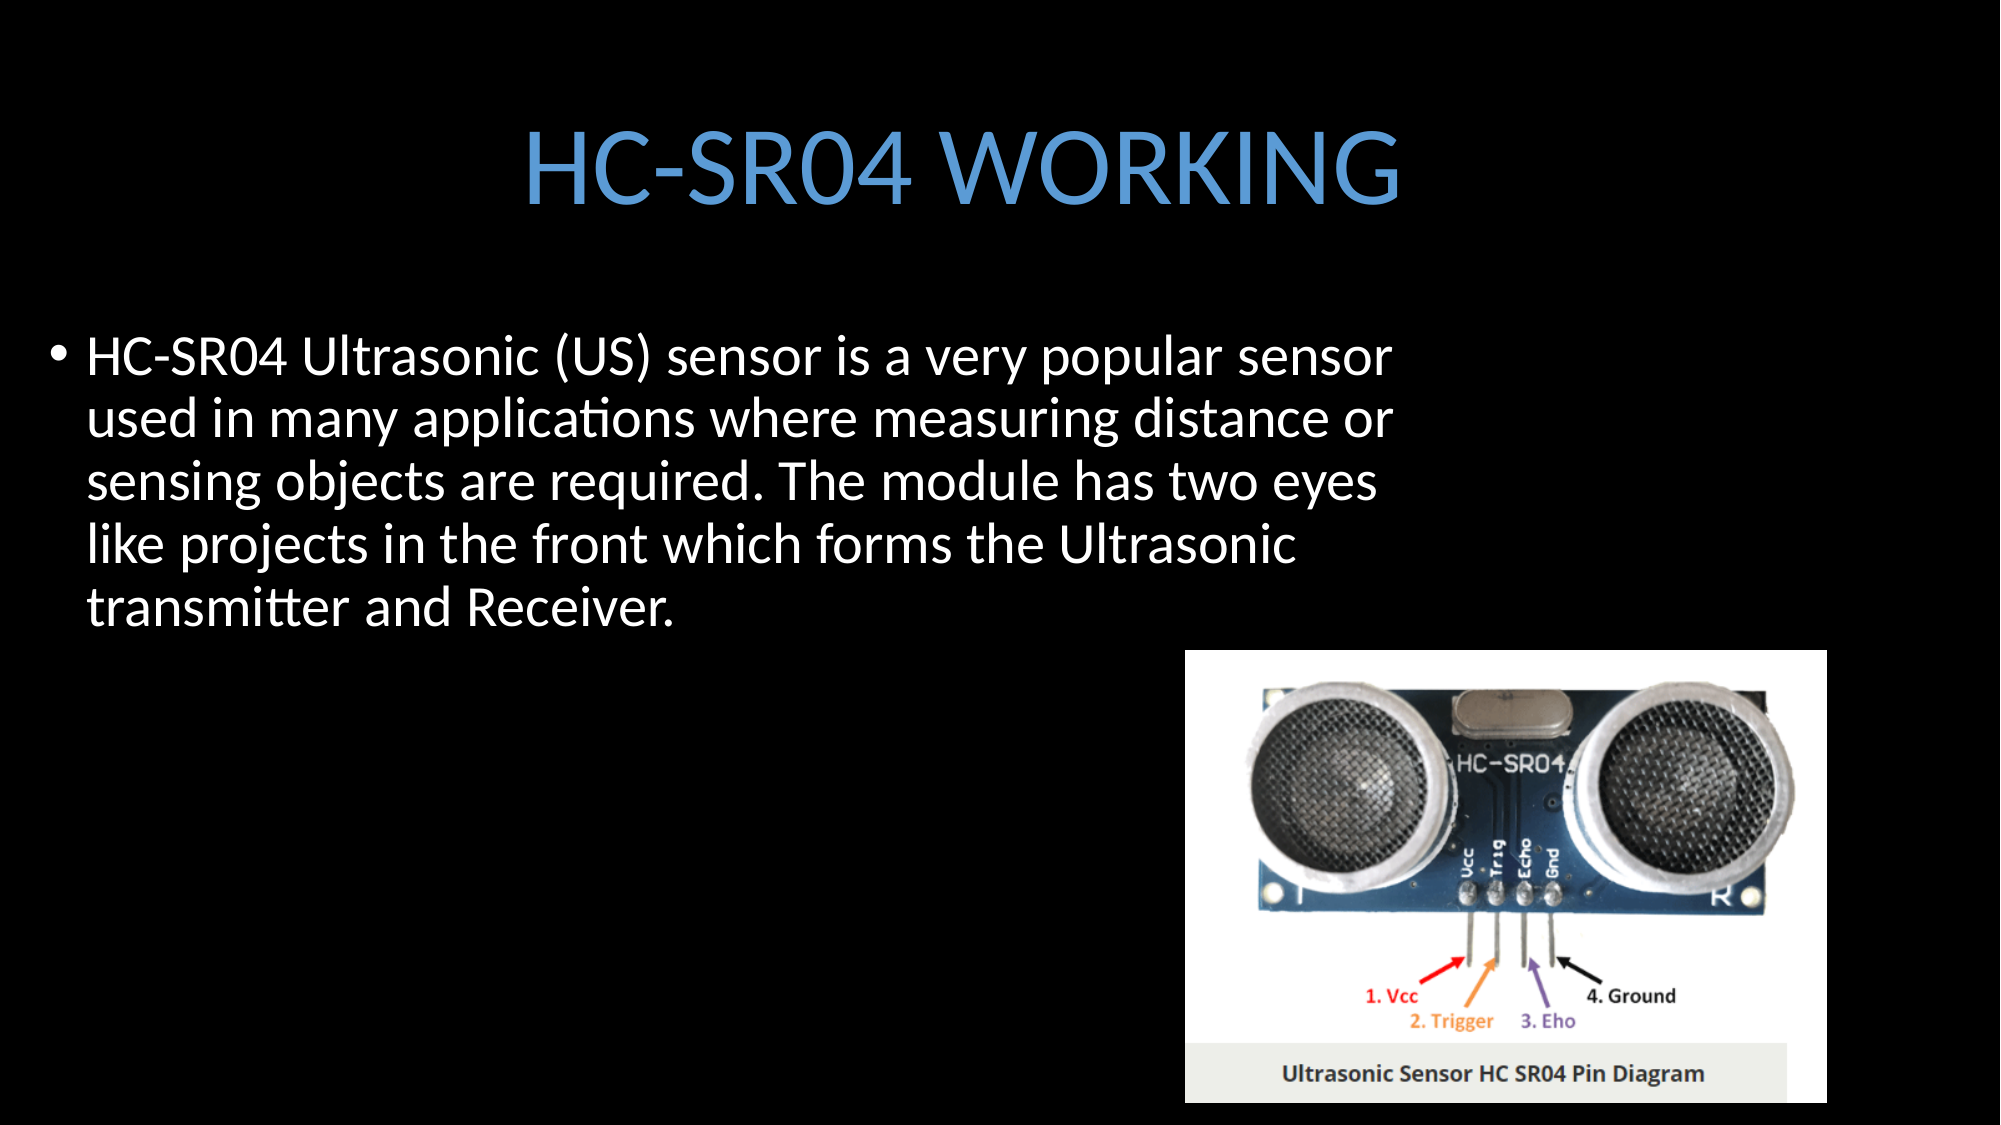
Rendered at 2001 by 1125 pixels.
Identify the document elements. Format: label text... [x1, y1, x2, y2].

text_box HC-SR04 WORKING [507, 84, 1420, 235]
picture [1184, 649, 1827, 1103]
list HC-SR04 Ultrasonic (US) sensor is a very popular sensor used in many applications where measuring distance or sensing objects are required. The module has two eyes like projects in the front which forms the Ultrasonic transmitter and Receiver. [33, 317, 1420, 683]
